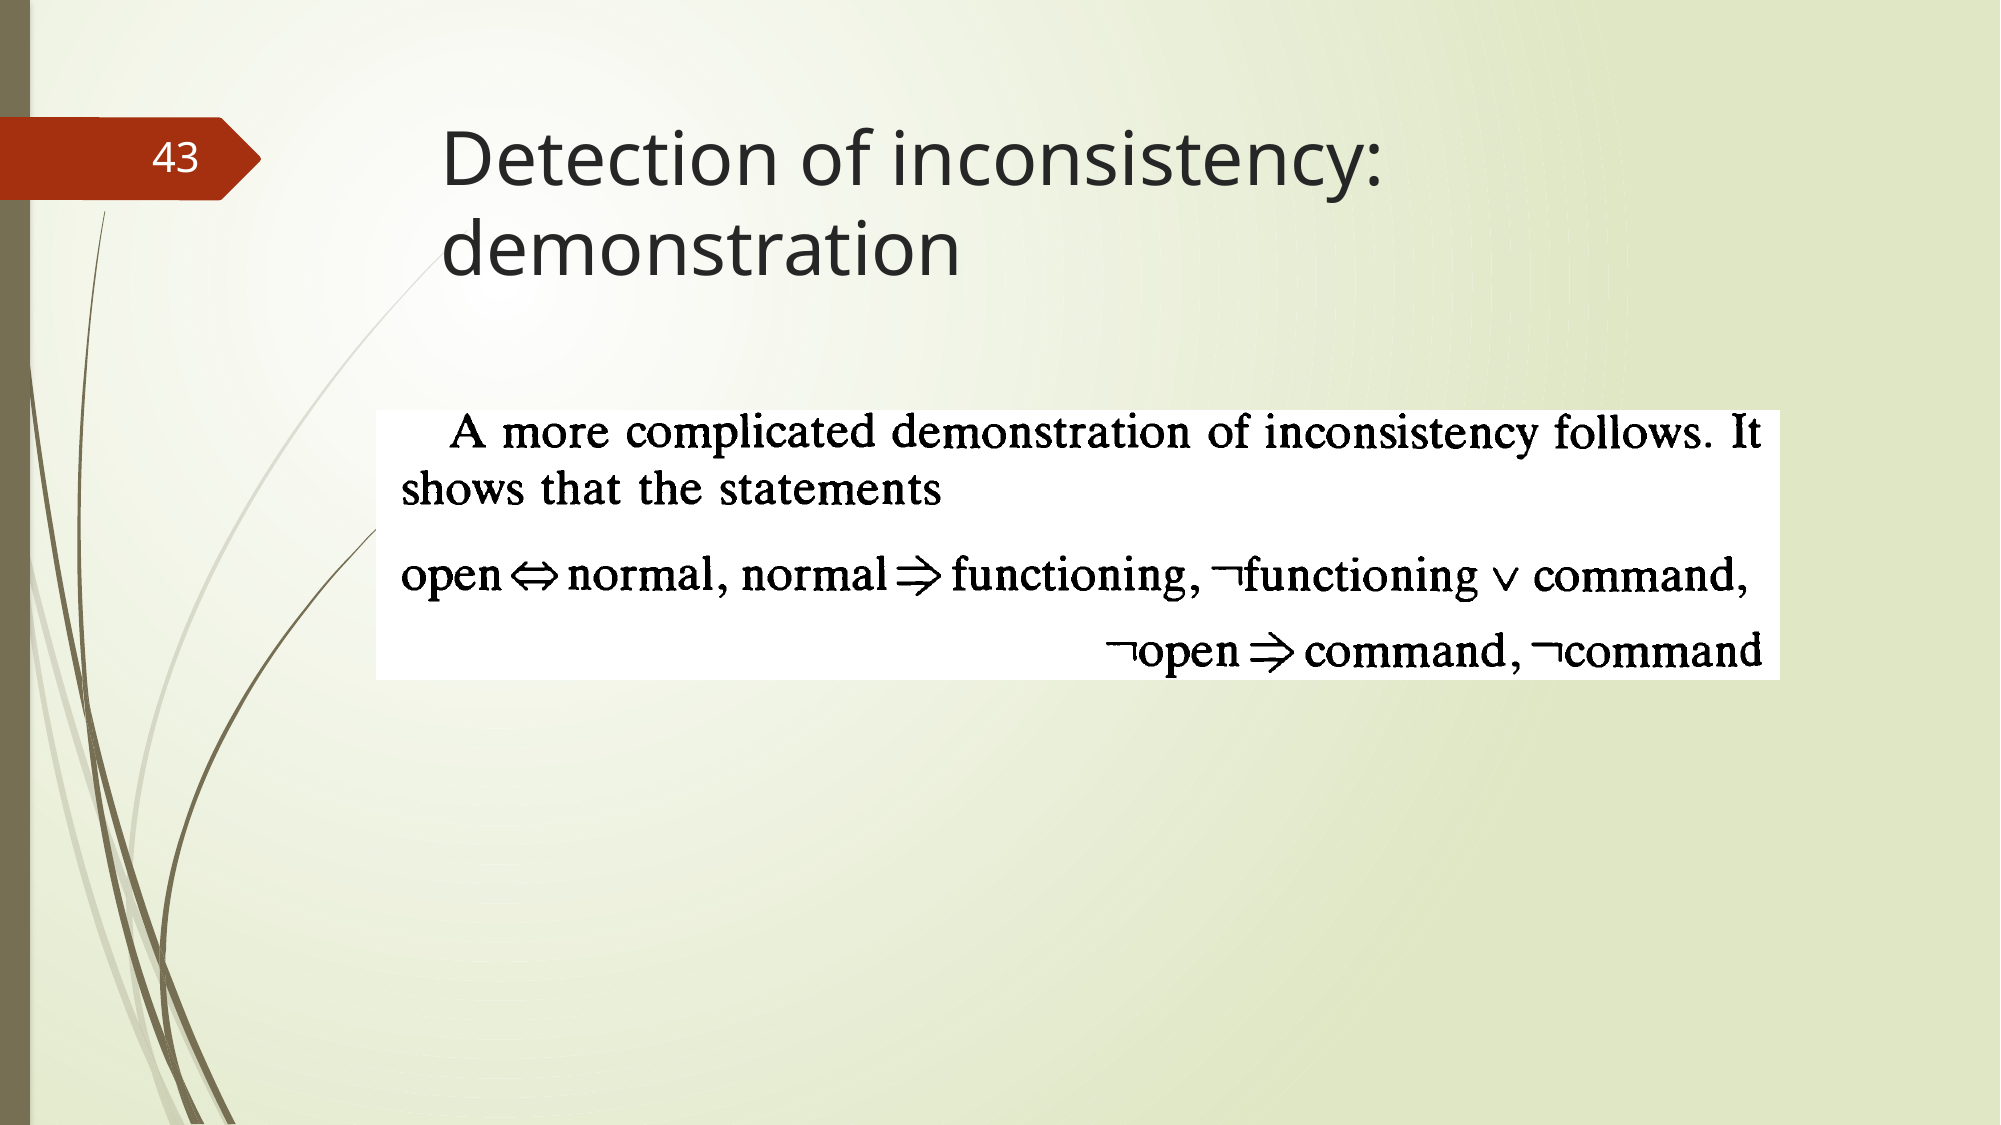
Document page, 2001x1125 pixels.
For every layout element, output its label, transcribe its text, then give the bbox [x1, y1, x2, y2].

slide_number 43 [87, 129, 216, 190]
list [376, 410, 1780, 680]
title Detection of inconsistency: demonstration [425, 102, 1888, 313]
